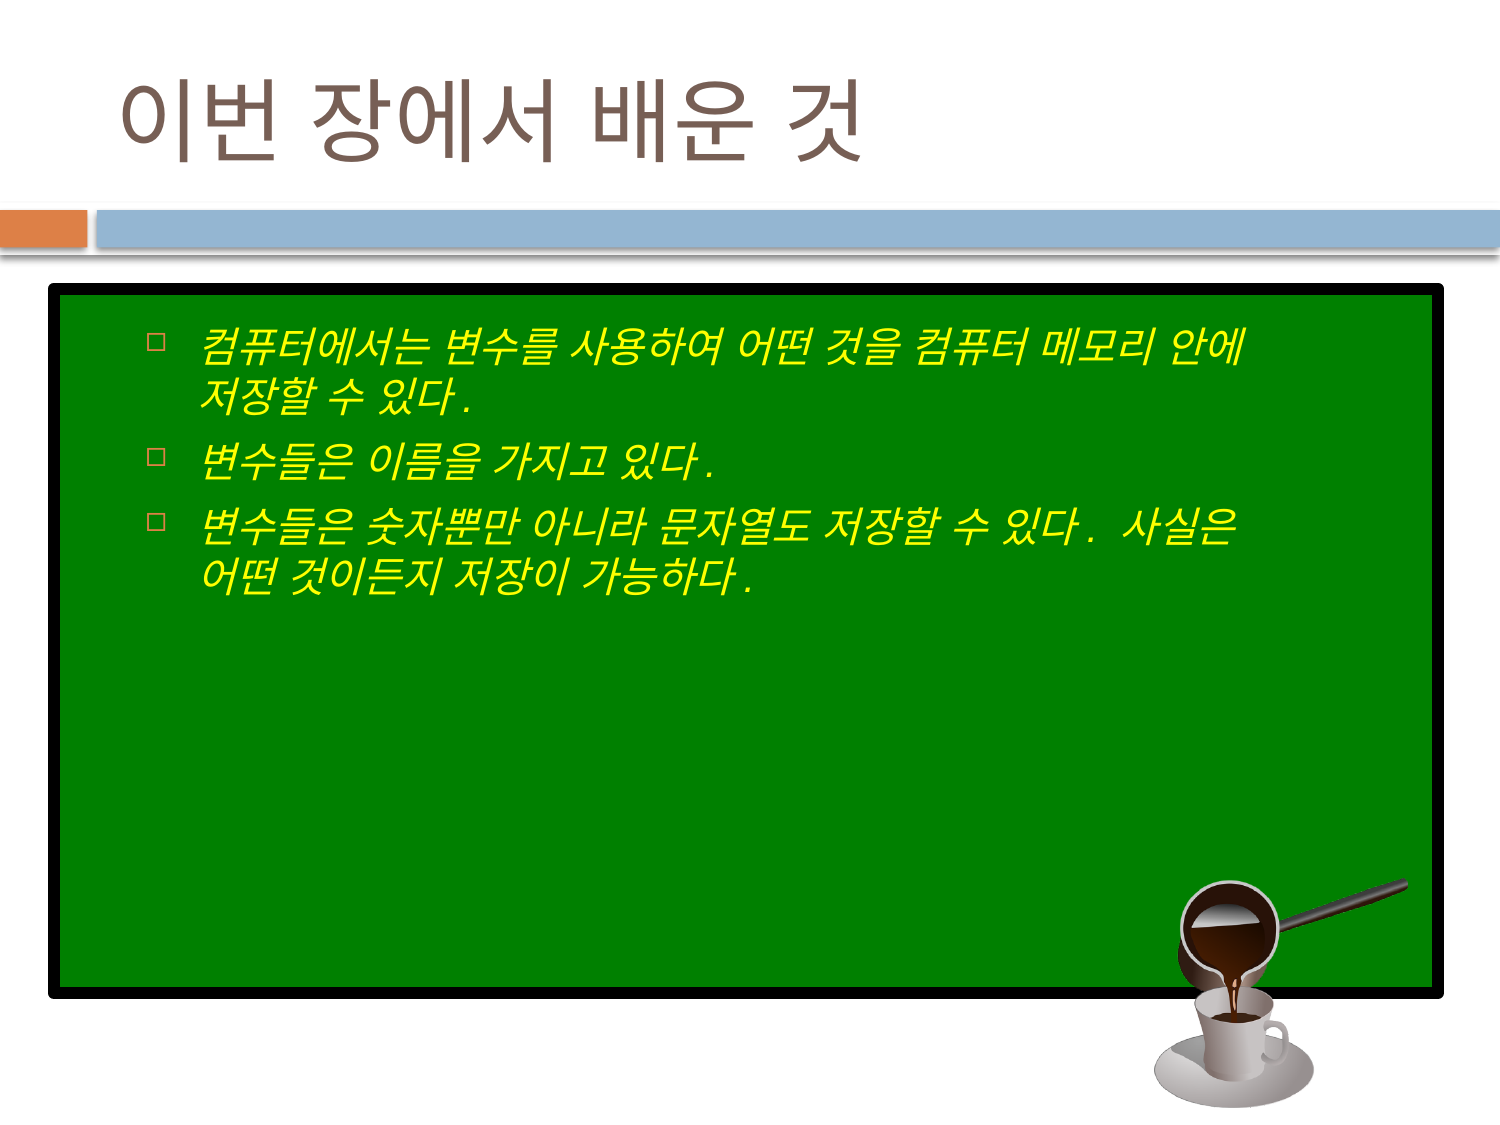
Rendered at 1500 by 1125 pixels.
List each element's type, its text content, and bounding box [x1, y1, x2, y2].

list 컴퓨터에서는 변수를 사용하여 어떤 것을 컴퓨터 메모리 안에 저장할 수 있다. 변수들은 이름을 가지고 있다. 변수들은 숫자뿐만 아니라 문자열도 저장할 수 있다. 사실은 어떤 것이든지 저장이 가능하다. [130, 313, 1281, 976]
picture [1153, 878, 1408, 1109]
text_box [52, 287, 1439, 994]
title 이번 장에서 배운 것 [100, 37, 1438, 200]
